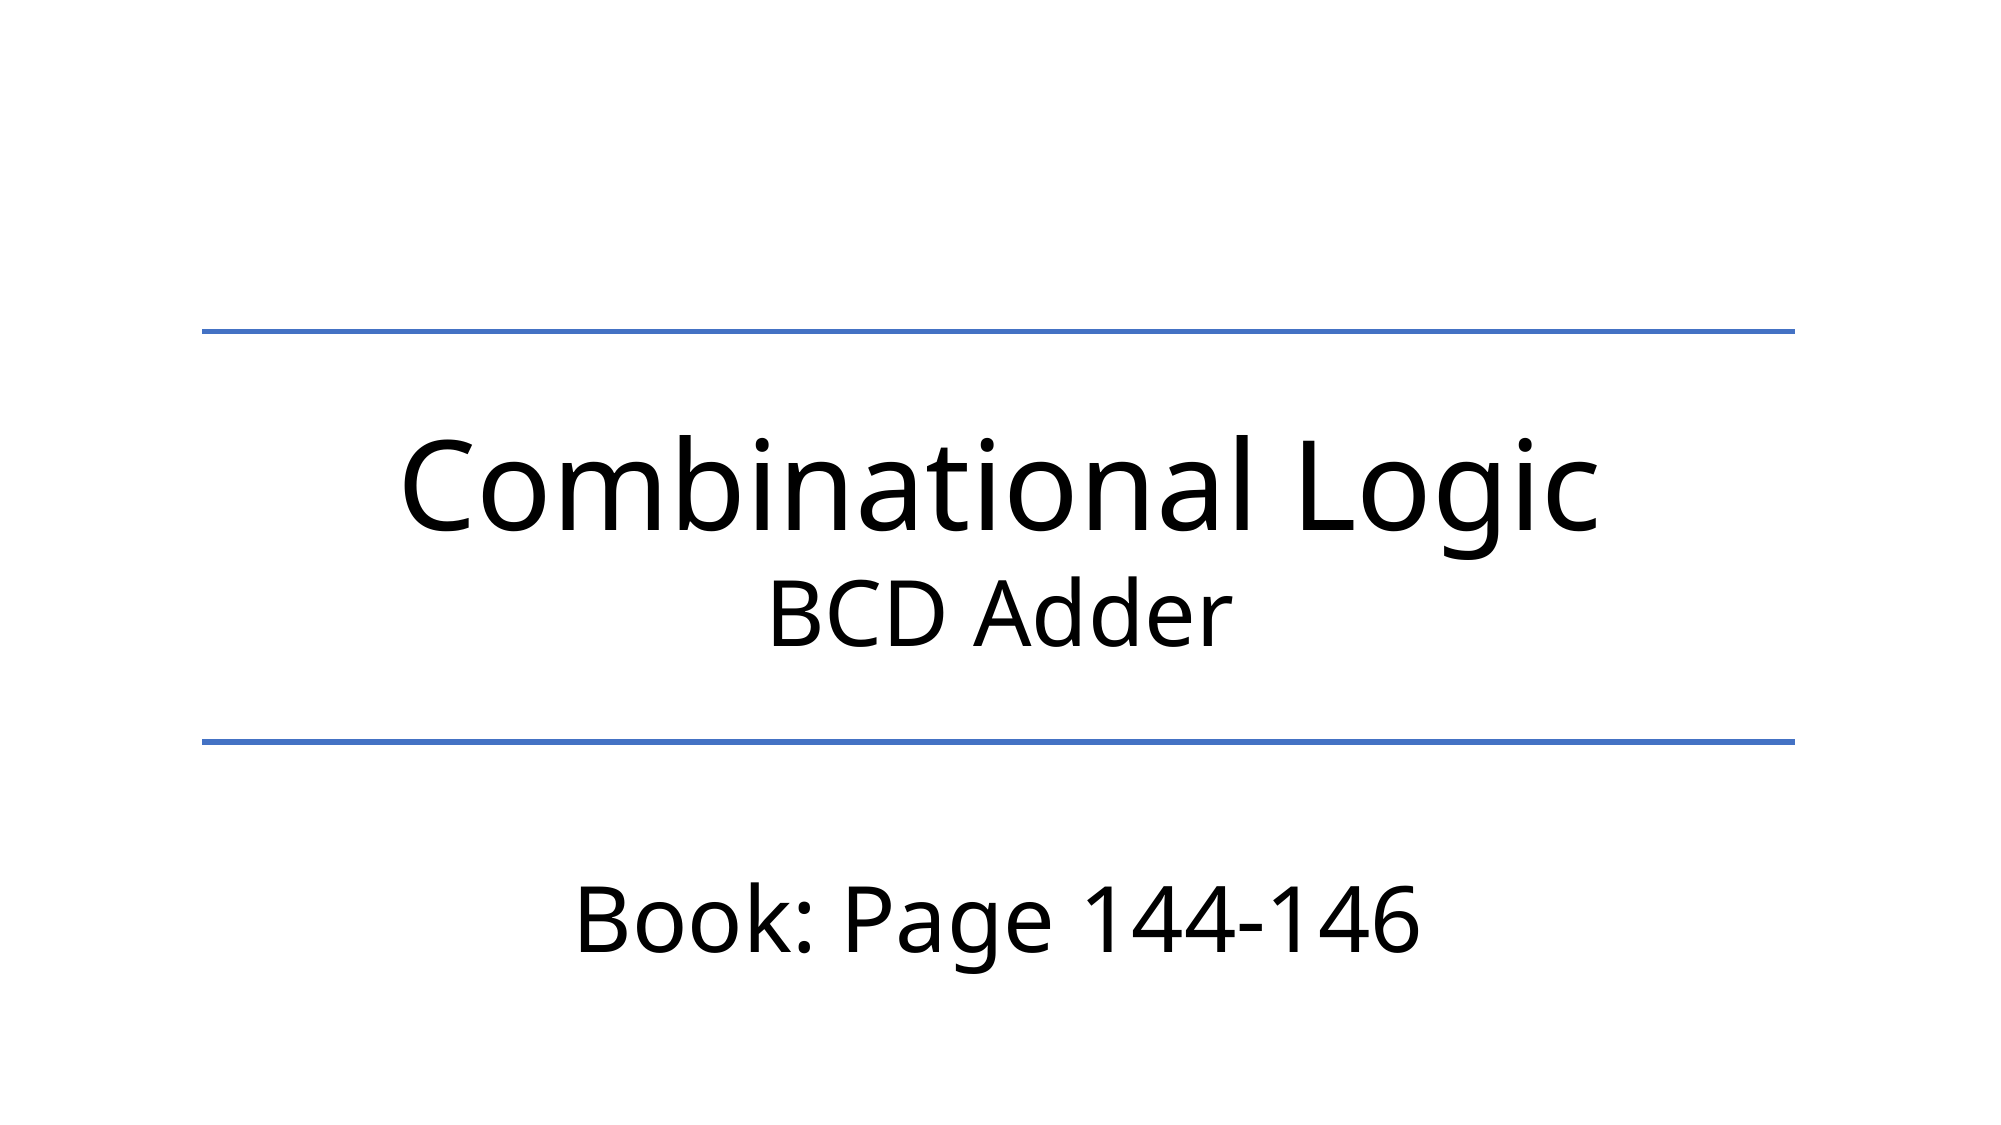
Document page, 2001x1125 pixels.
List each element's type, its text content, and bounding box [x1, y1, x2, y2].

text_box Combinational Logic BCD Adder [203, 397, 1797, 673]
text_box Book: Page 144-146 [557, 853, 1439, 978]
